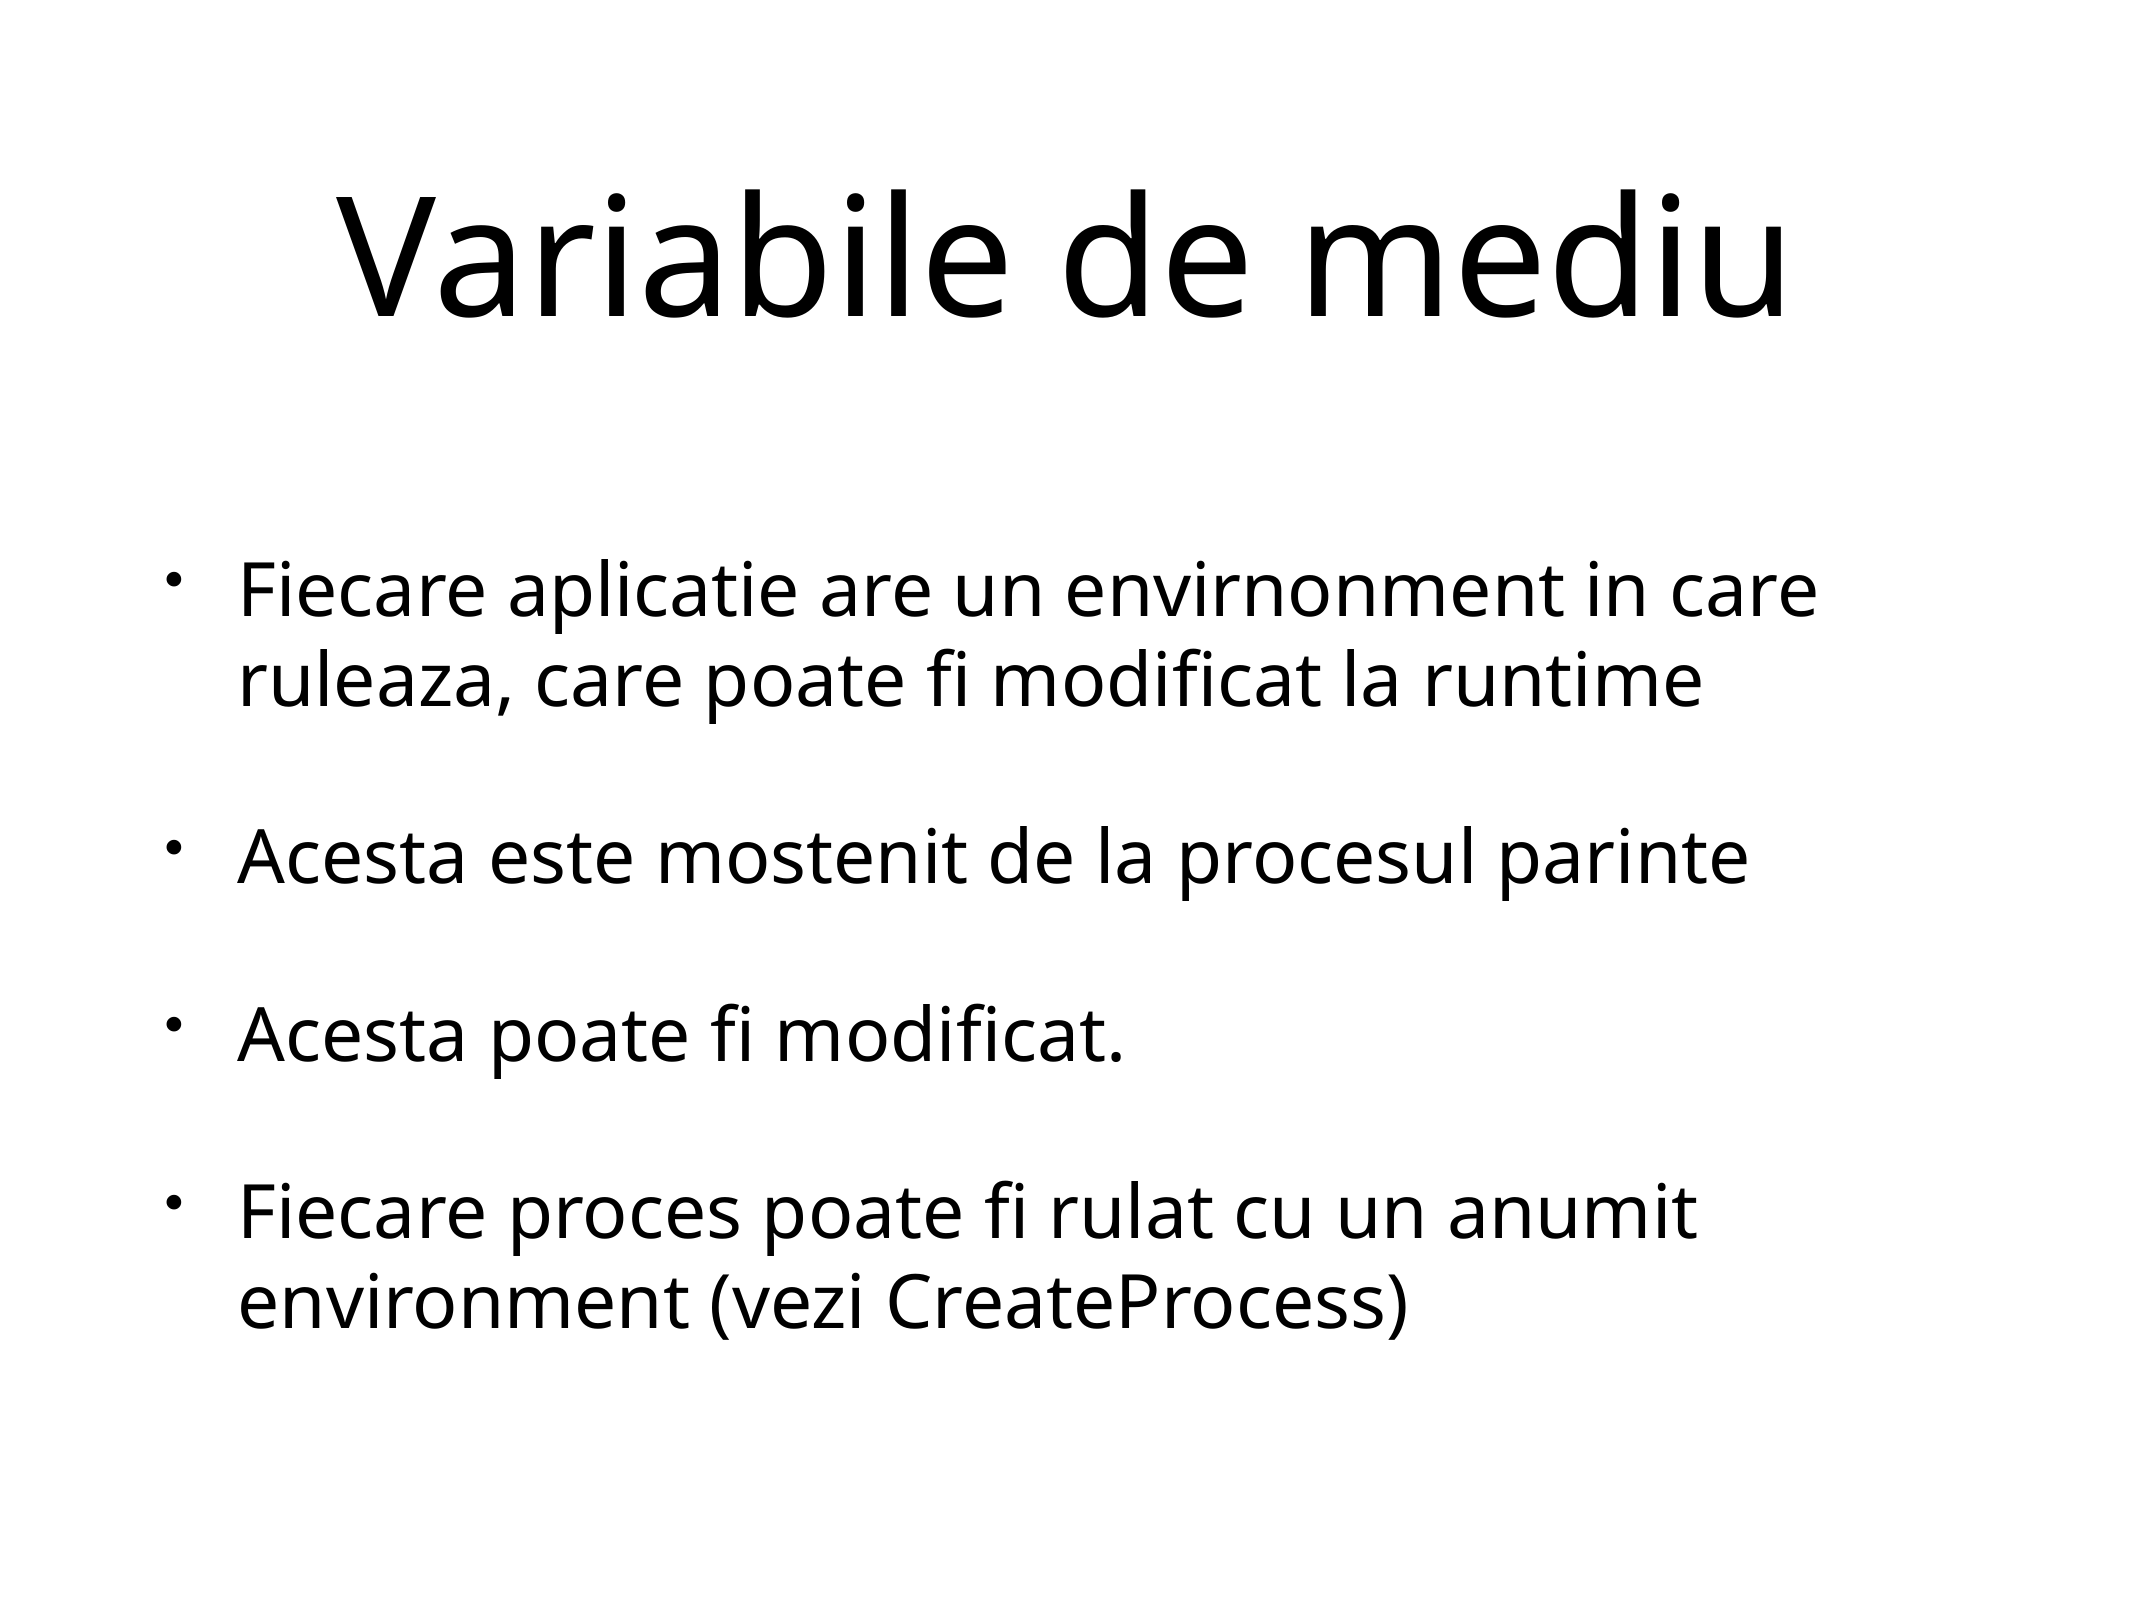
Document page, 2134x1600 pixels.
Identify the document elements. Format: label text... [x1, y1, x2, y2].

list Fiecare aplicatie are un envirnonment in care ruleaza, care poate fi modificat la runtime Acesta este mostenit de la procesul parinte Acesta poate fi modificat. Fiecare proces poate fi rulat cu un anumit environment (vezi CreateProcess) [155, 426, 1978, 1459]
title Variabile de mediu [155, 72, 1978, 426]
